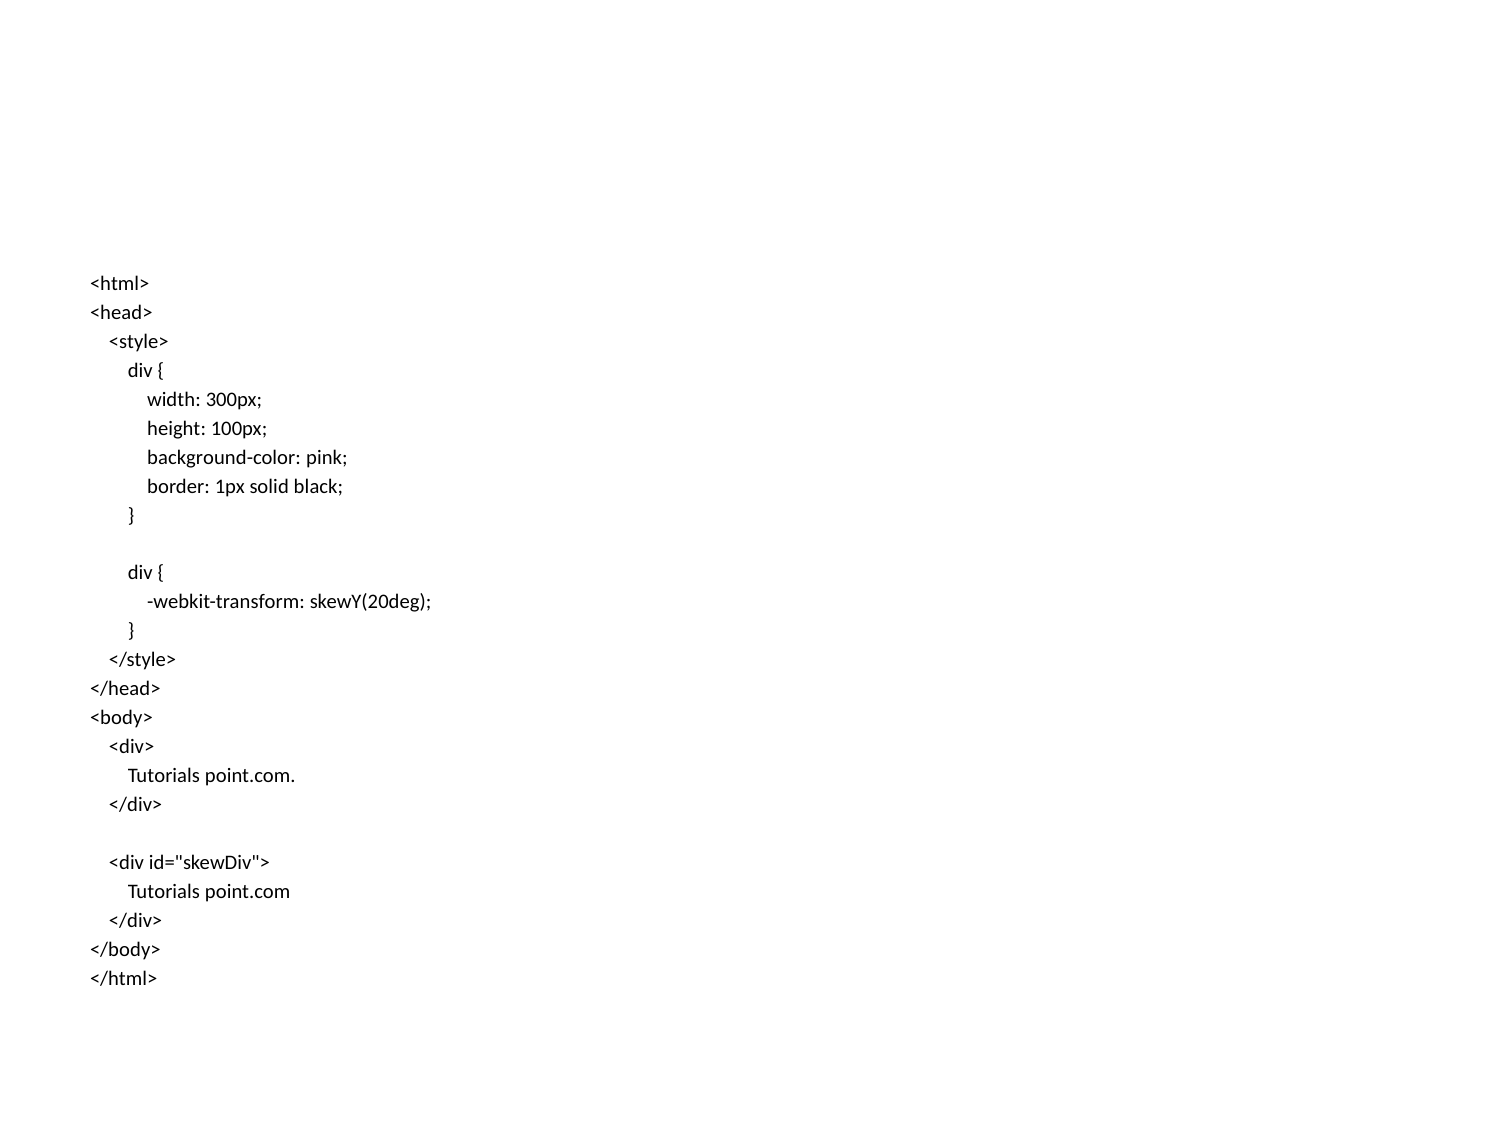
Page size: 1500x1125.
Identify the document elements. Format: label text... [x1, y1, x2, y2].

list <html> <head> <style> div { width: 300px; height: 100px; background-color: pink; border: 1px solid black; } div { -webkit-transform: skewY(20deg); } </style> </head> <body> <div> Tutorials point.com. </div> <div id="skewDiv"> Tutorials point.com </div> </body> </html> [75, 262, 1425, 1005]
